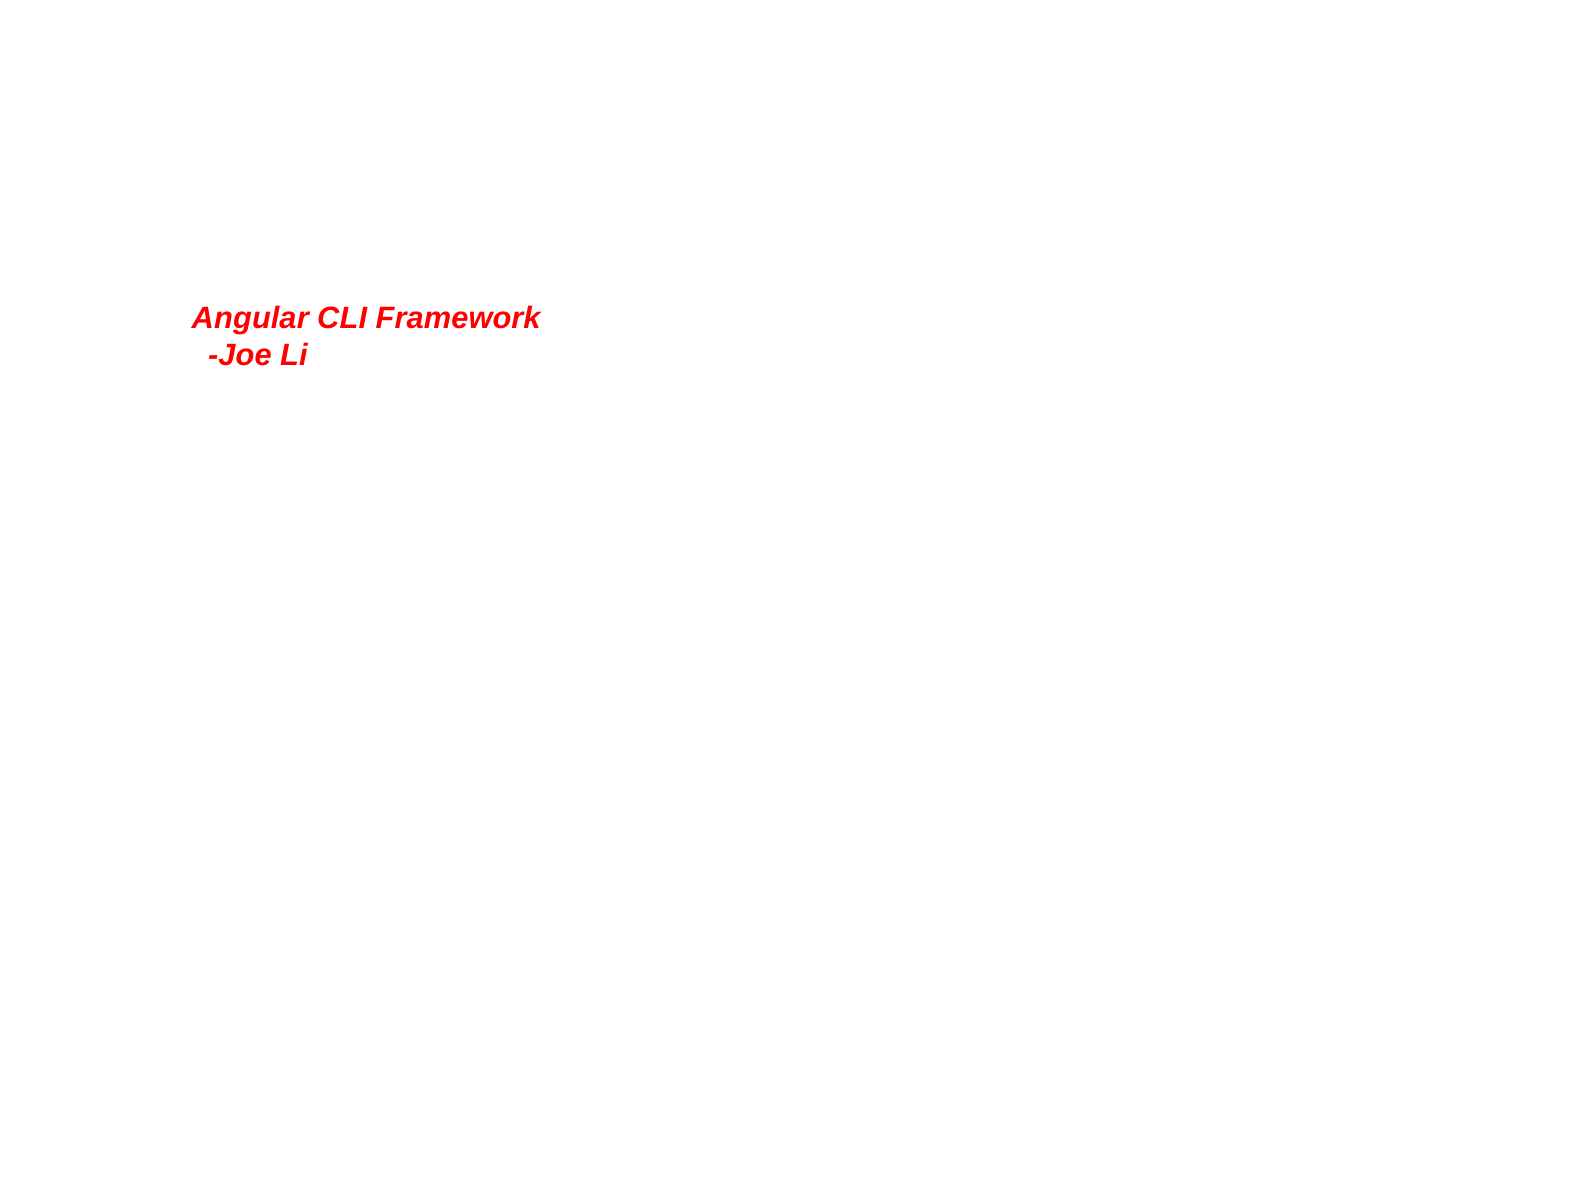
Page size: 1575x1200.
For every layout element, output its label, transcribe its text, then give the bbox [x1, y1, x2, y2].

text_box Angular CLI Framework -Joe Li [174, 287, 1325, 394]
